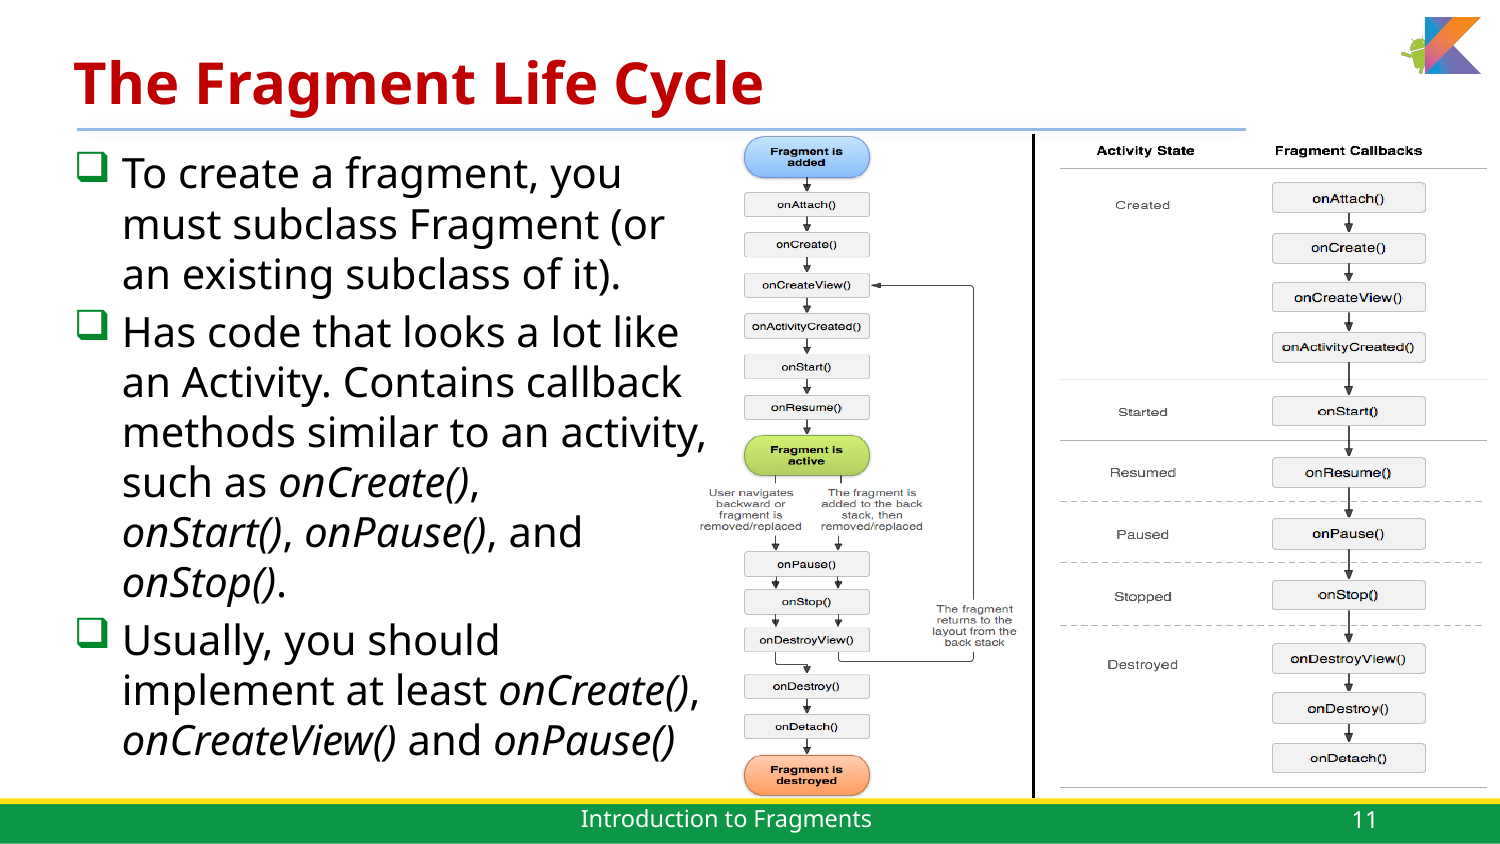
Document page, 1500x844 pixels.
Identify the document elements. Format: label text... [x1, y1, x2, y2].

picture [690, 129, 1027, 804]
slide_number 11 [1074, 800, 1388, 844]
list To create a fragment, you must subclass Fragment (or an existing subclass of it). Has code that looks a lot like an Activity. Contains callback methods similar to an activity, such as onCreate(), onStart(), onPause(), and onStop(). Usually, you should implement at least onCreate(), onCreateView() and onPause() [64, 137, 685, 777]
picture [1401, 17, 1481, 74]
picture [1053, 138, 1495, 795]
footer Introduction to Fragments [527, 798, 927, 839]
title The Fragment Life Cycle [64, 0, 1341, 126]
